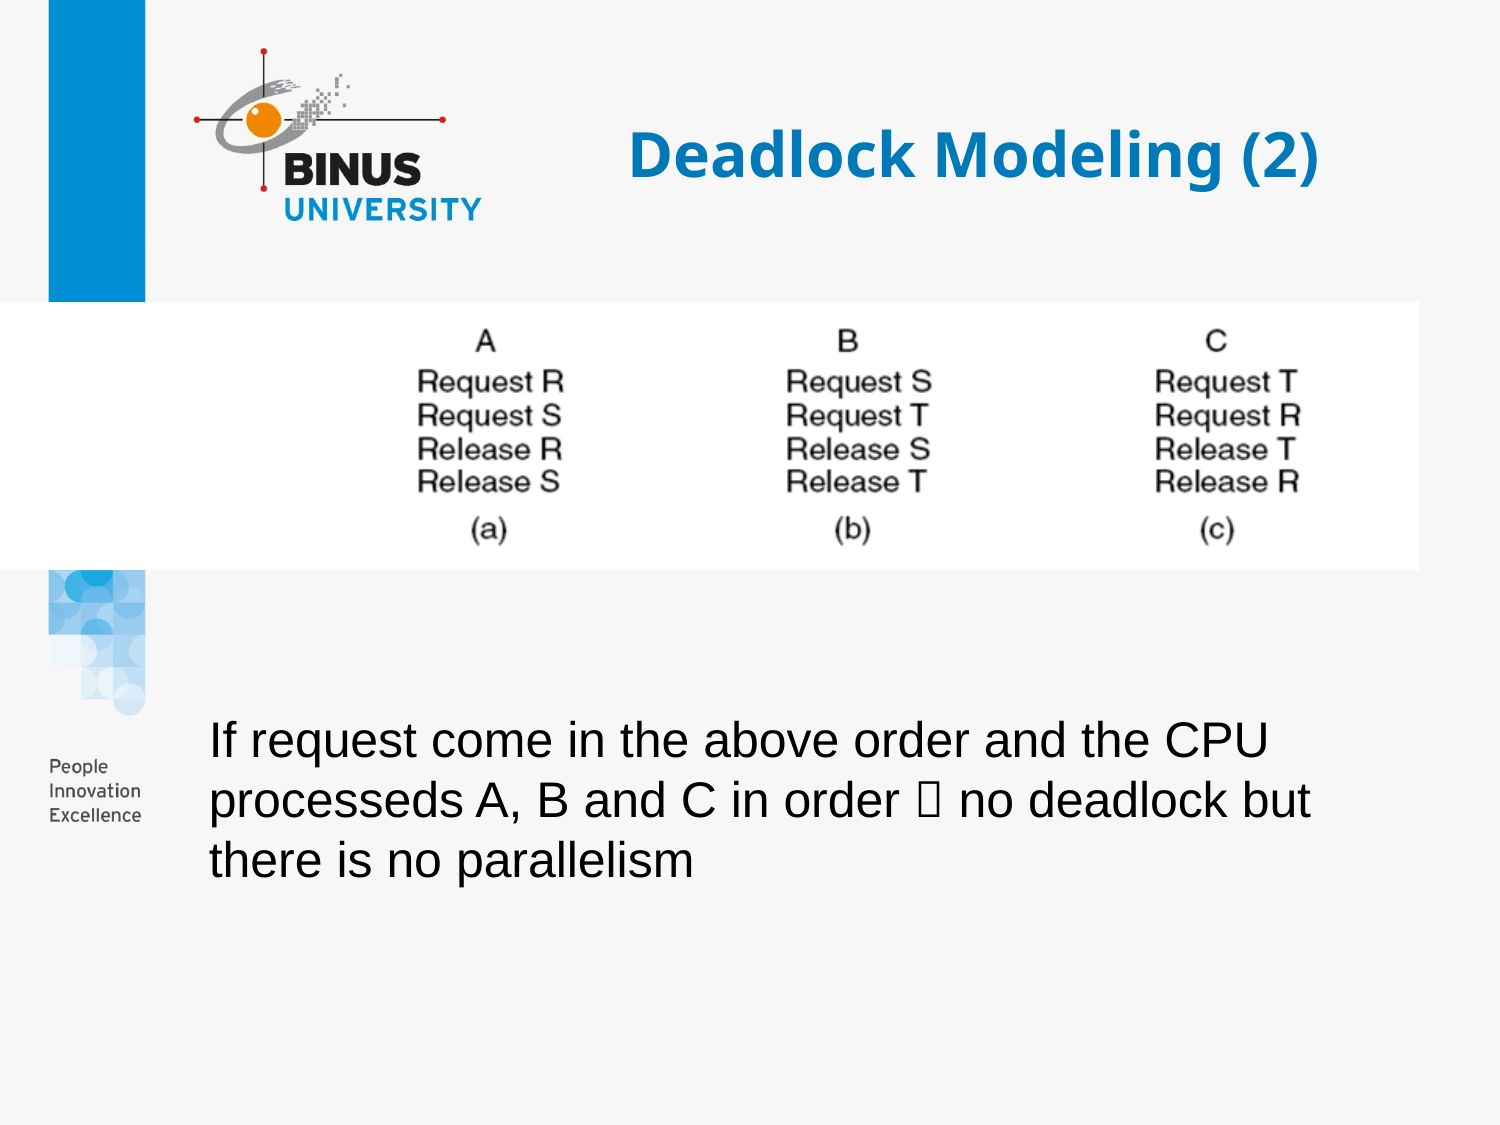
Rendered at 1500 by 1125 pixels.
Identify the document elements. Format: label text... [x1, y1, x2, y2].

title Deadlock Modeling (2) [612, 87, 1438, 218]
text_box If request come in the above order and the CPU processeds A, B and C in order  no deadlock but there is no parallelism [193, 699, 1423, 895]
text_box [187, 577, 1375, 918]
picture [0, 0, 1500, 845]
